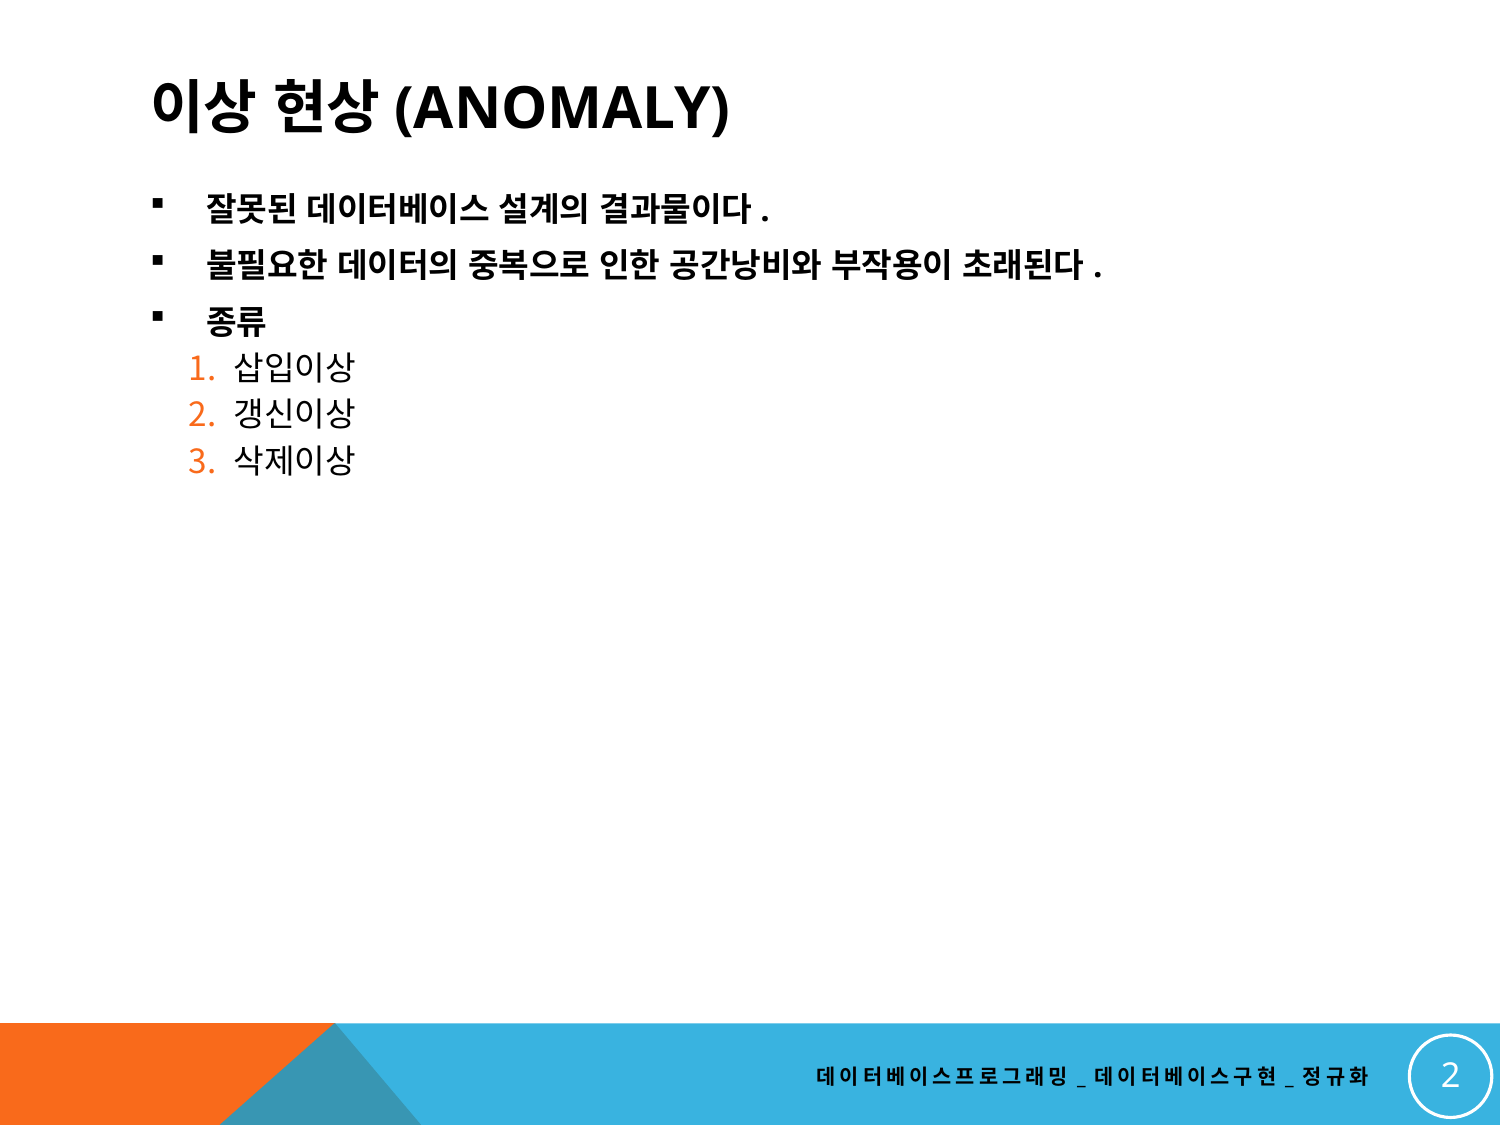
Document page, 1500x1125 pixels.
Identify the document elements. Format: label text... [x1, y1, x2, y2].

footer 데이터베이스프로그래밍_데이터베이스구현_정규화 [608, 1053, 1384, 1099]
title 이상 현상(Anomaly) [135, 60, 1369, 150]
list 잘못된 데이터베이스 설계의 결과물이다. 불필요한 데이터의 중복으로 인한 공간낭비와 부작용이 초래된다. 종류 삽입이상 갱신이상 삭제이상 [135, 180, 1369, 768]
slide_number 2 [1407, 1033, 1494, 1120]
